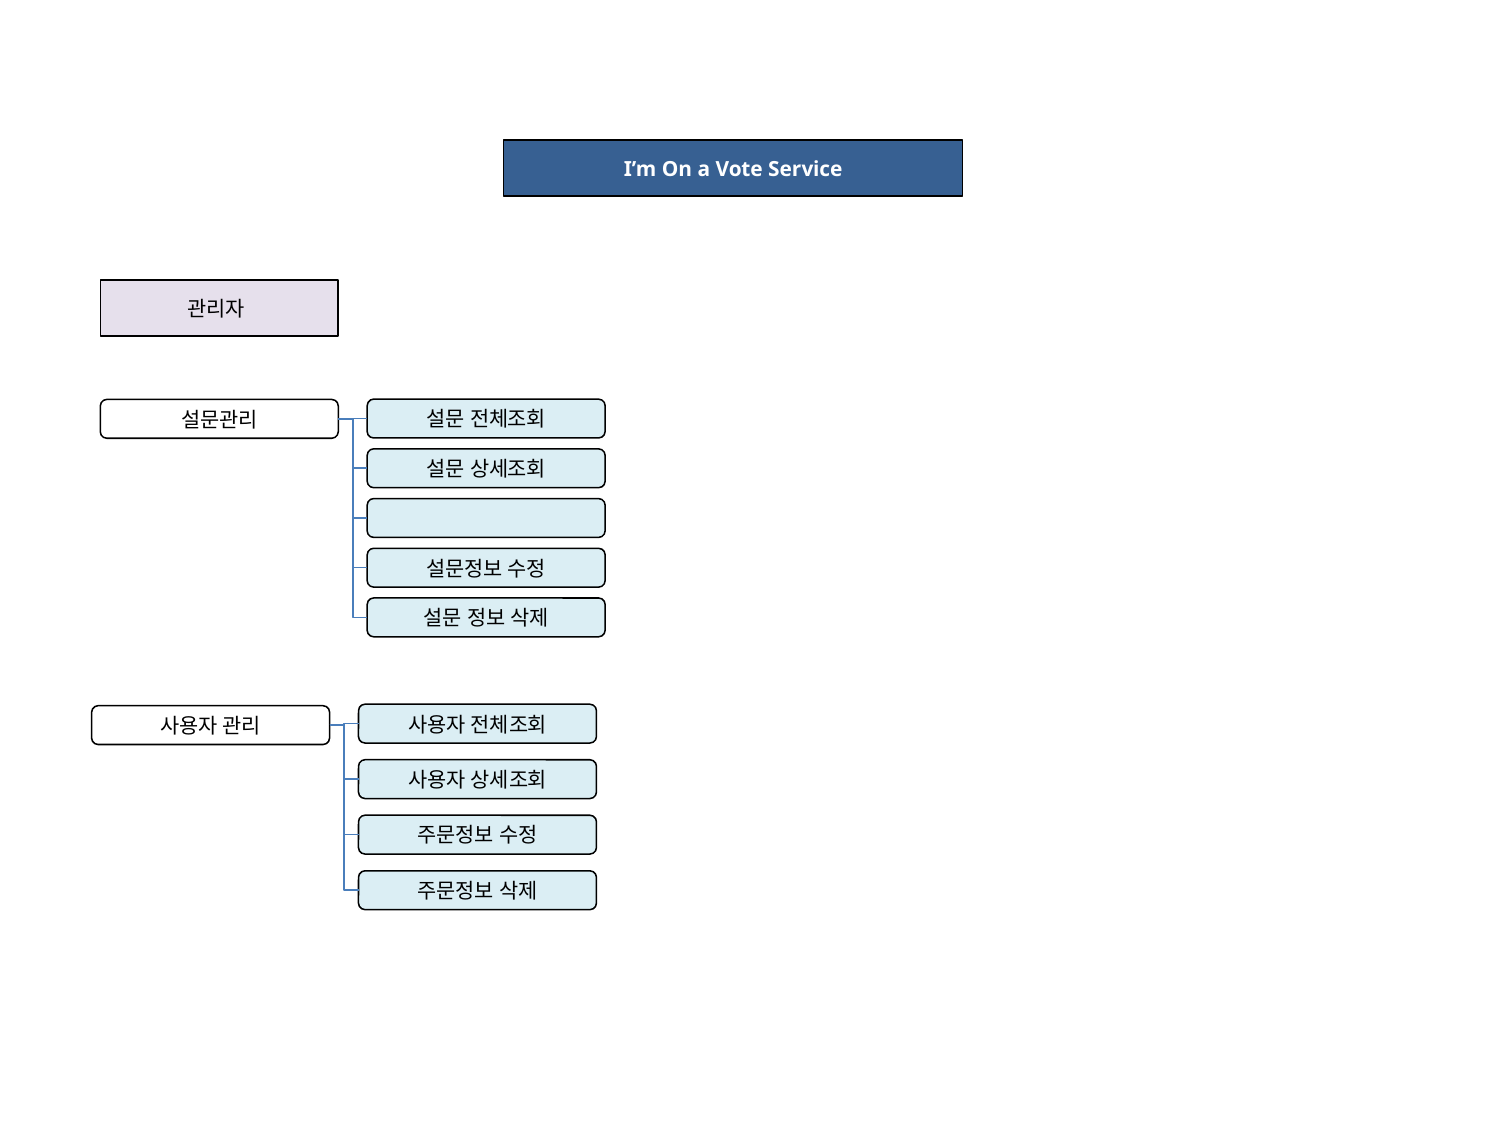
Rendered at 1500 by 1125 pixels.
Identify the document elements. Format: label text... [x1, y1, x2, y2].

text_box 설문 전체조회 [365, 396, 608, 441]
text_box I’m On a Vote Service [501, 138, 965, 198]
text_box 설문 상세조회 [373, 446, 608, 490]
text_box 사용자 전체조회 [356, 702, 599, 746]
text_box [329, 724, 359, 891]
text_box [337, 418, 368, 618]
text_box 주문정보 수정 [363, 813, 599, 857]
text_box [373, 496, 608, 540]
text_box 관리자 [98, 278, 340, 338]
text_box 주문정보 삭제 [356, 868, 599, 912]
text_box 설문관리 [98, 397, 341, 441]
text_box 설문정보 수정 [372, 546, 608, 590]
text_box 설문 정보 삭제 [365, 595, 608, 639]
text_box 사용자 관리 [89, 703, 332, 747]
text_box 사용자 상세조회 [364, 757, 599, 801]
